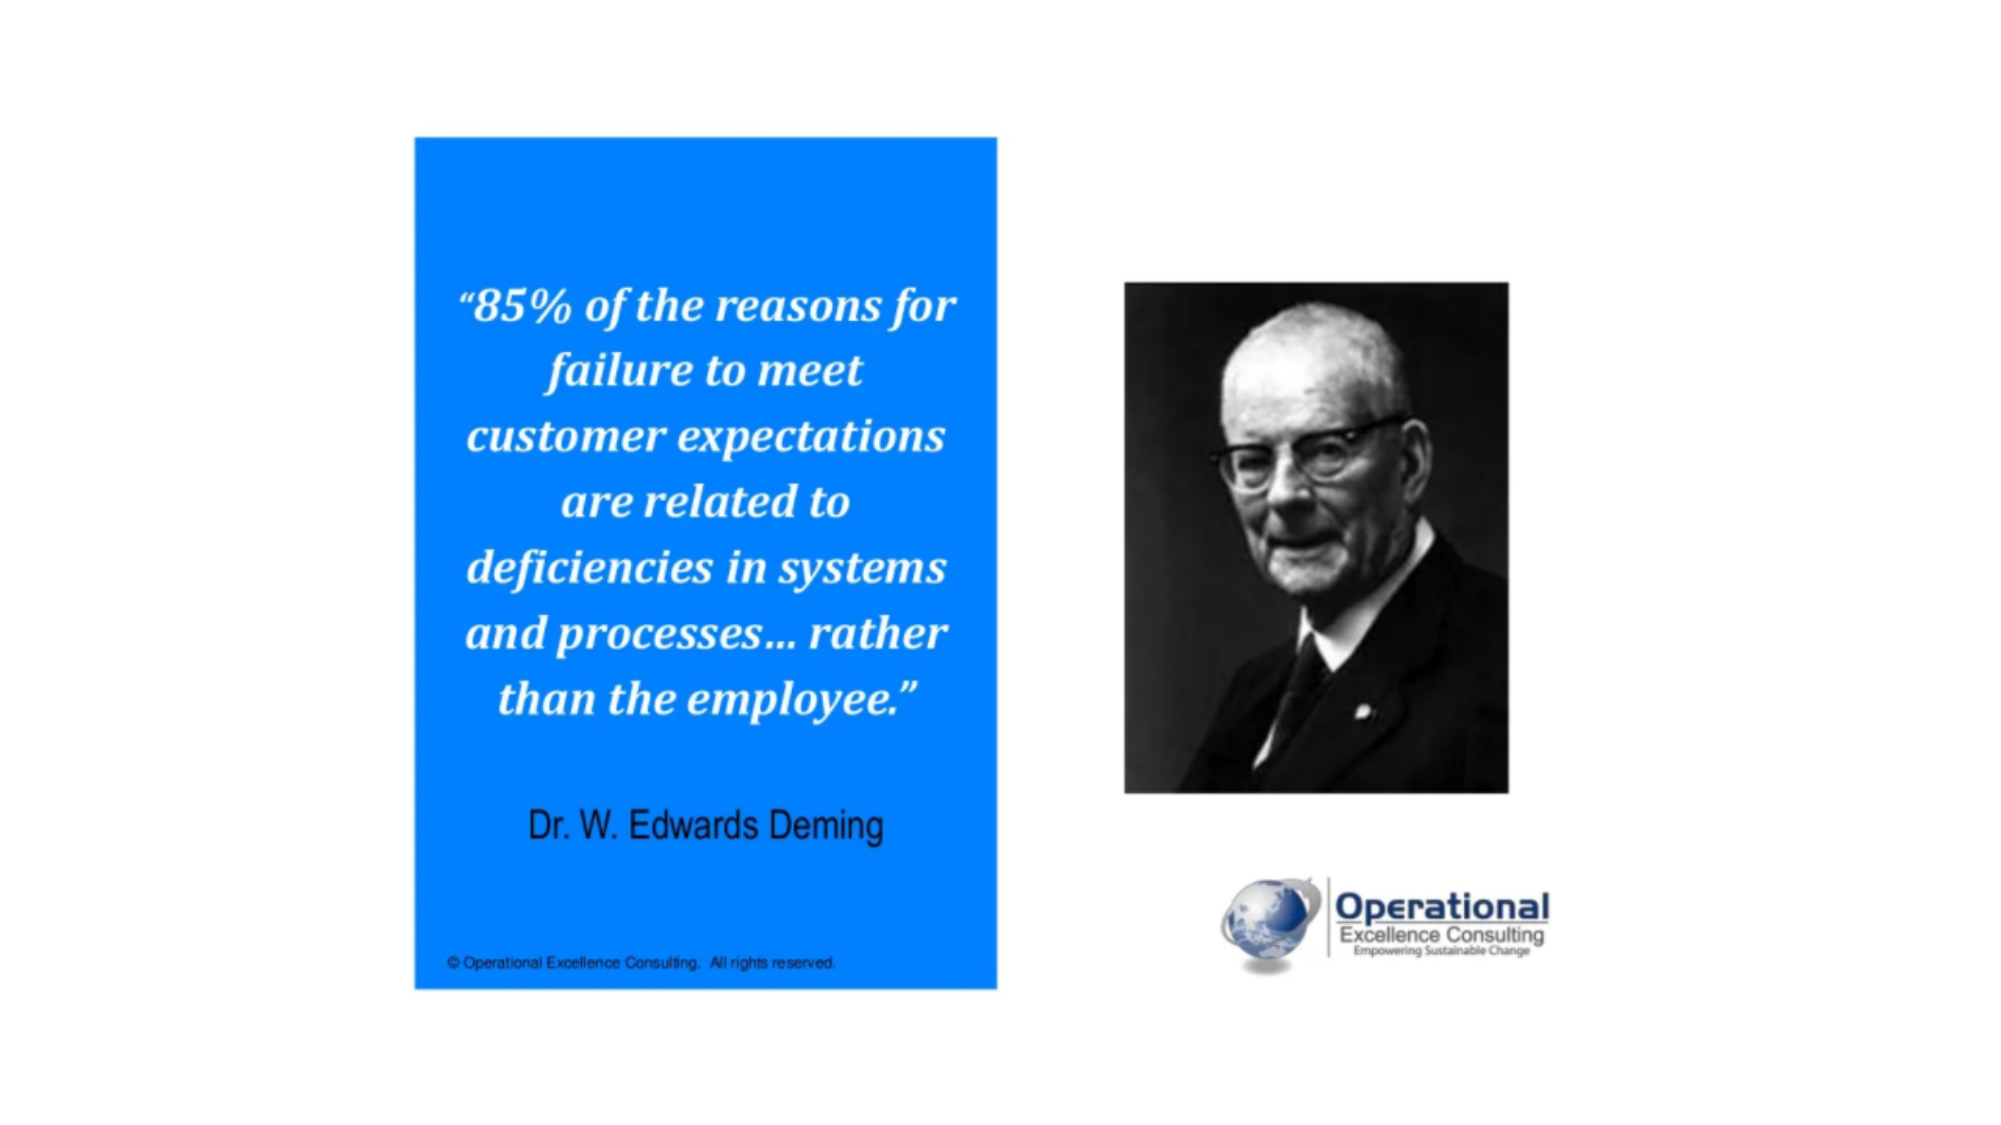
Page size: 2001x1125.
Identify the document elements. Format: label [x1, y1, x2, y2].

picture [398, 124, 1602, 1001]
